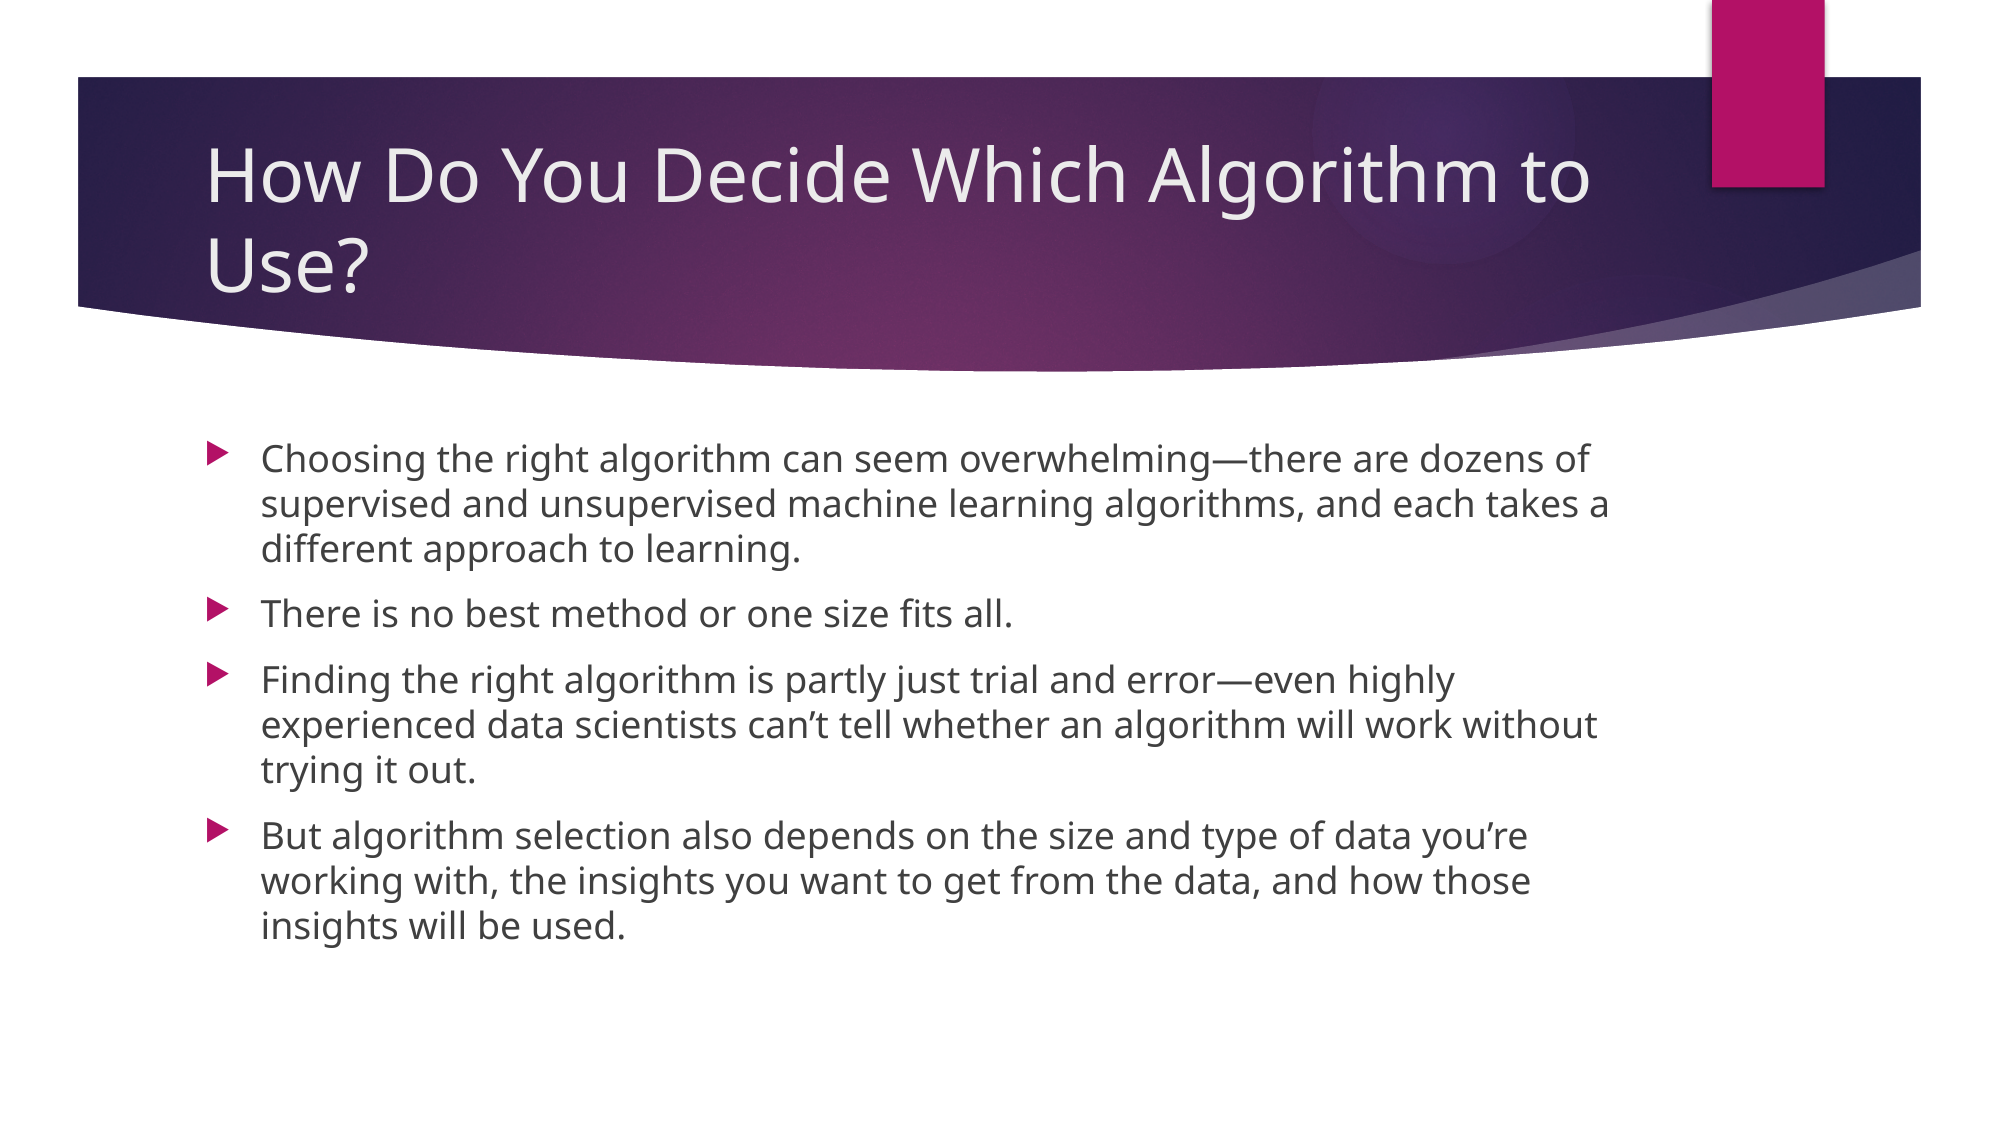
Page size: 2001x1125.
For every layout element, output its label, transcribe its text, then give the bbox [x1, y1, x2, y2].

list Choosing the right algorithm can seem overwhelming—there are dozens of supervised and unsupervised machine learning algorithms, and each takes a different approach to learning. There is no best method or one size fits all. Finding the right algorithm is partly just trial and error—even highly experienced data scientists can’t tell whether an algorithm will work without trying it out. But algorithm selection also depends on the size and type of data you’re working with, the insights you want to get from the data, and how those insights will be used. [189, 427, 1638, 988]
title How Do You Decide Which Algorithm to Use? [189, 159, 1627, 276]
